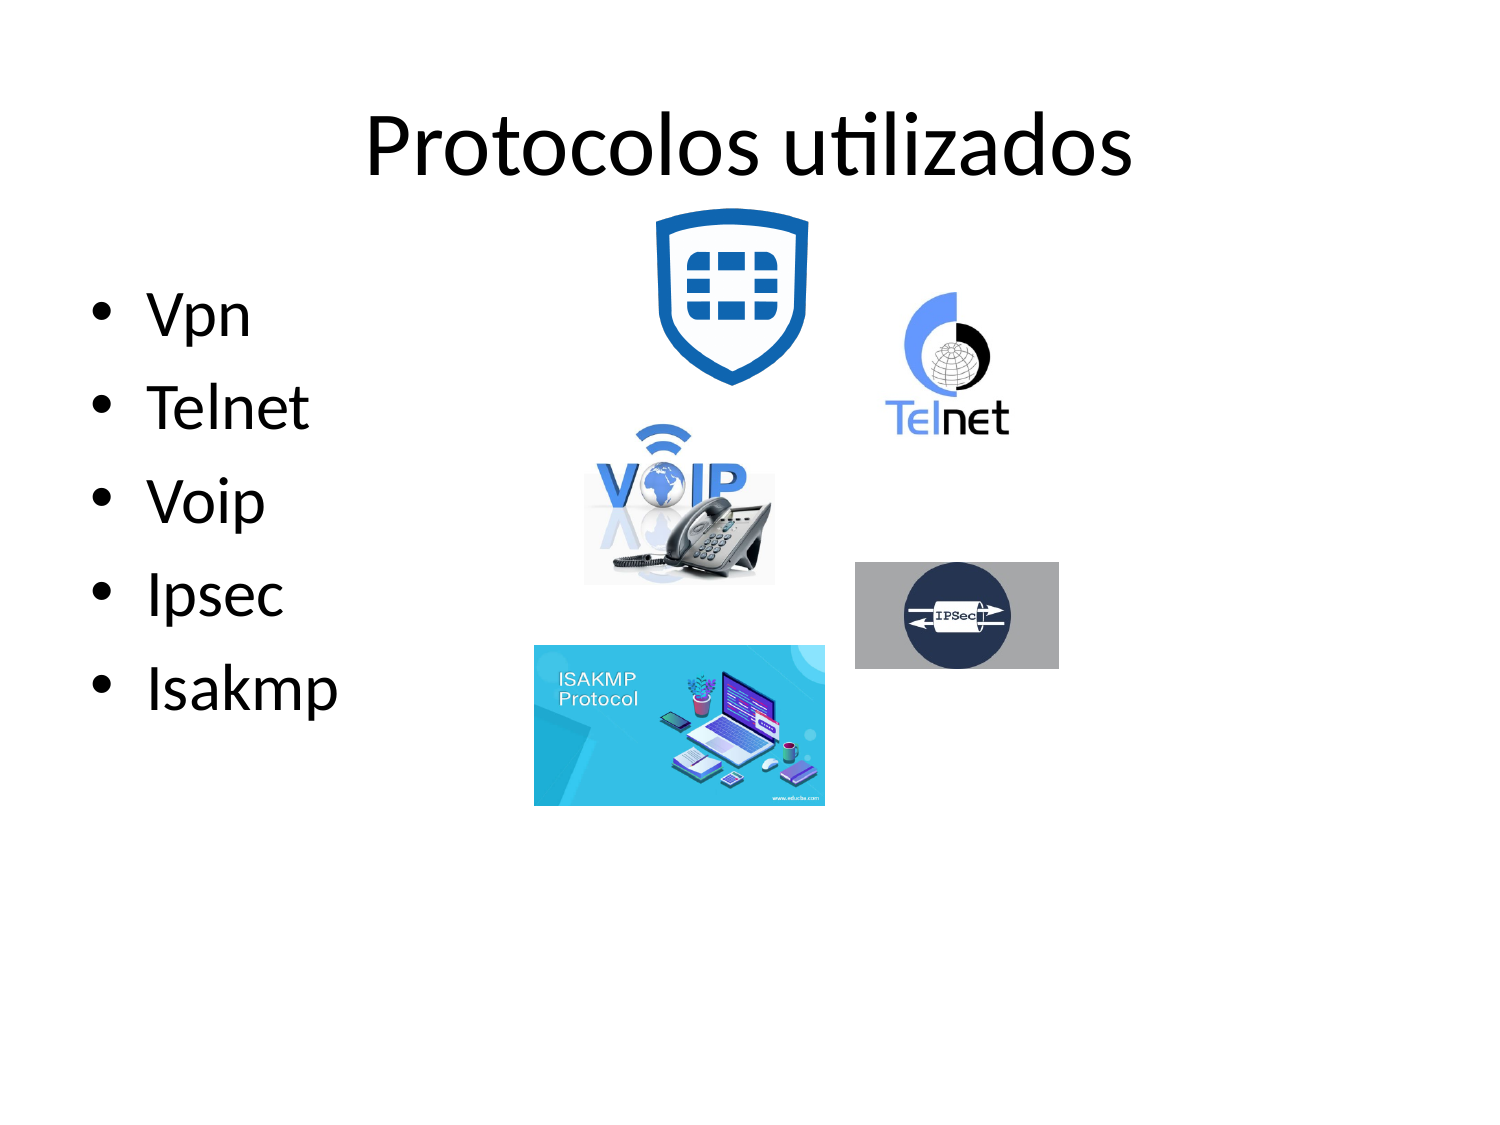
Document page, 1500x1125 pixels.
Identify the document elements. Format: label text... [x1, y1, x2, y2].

picture [584, 420, 775, 585]
picture [534, 644, 825, 807]
picture [855, 291, 1038, 439]
picture [643, 207, 822, 386]
picture [855, 562, 1059, 669]
list Vpn Telnet Voip Ipsec Isakmp [75, 262, 1425, 1005]
title Protocolos utilizados [75, 45, 1425, 233]
